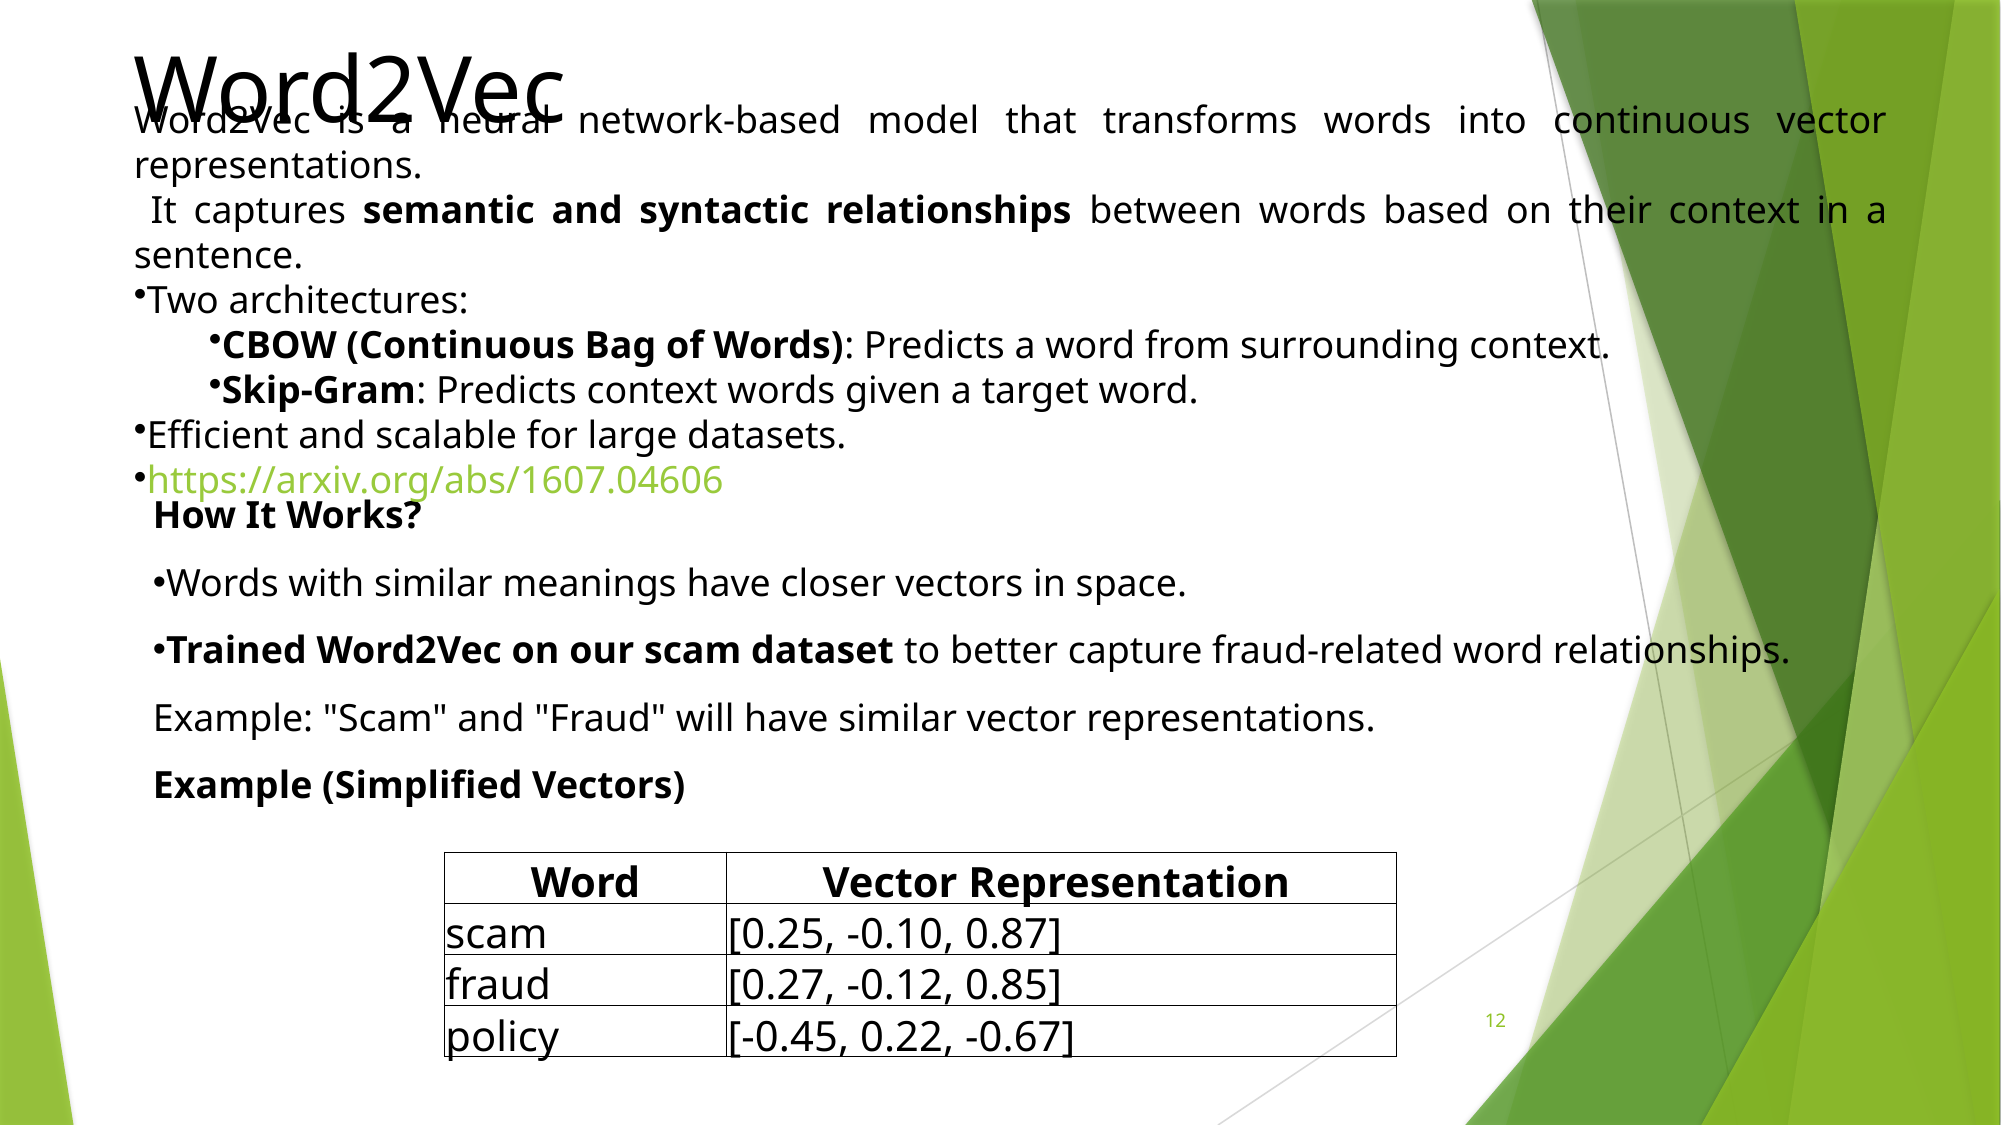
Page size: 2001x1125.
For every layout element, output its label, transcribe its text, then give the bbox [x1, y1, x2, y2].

text_box Word2Vec is a neural network-based model that transforms words into continuous vector representations. It captures semantic and syntactic relationships between words based on their context in a sentence. Two architectures: CBOW (Continuous Bag of Words): Predicts a word from surrounding context. Skip-Gram: Predicts context words given a target word. Efficient and scalable for large datasets. https://arxiv.org/abs/1607.04606 [118, 89, 1904, 565]
text_box How It Works? Words with similar meanings have closer vectors in space. Trained Word2Vec on our scam dataset to better capture fraud-related word relationships. Example: "Scam" and "Fraud" will have similar vector representations. Example (Simplified Vectors) [152, 468, 1956, 1009]
table_header Word [445, 853, 726, 910]
table_cell scam [445, 911, 726, 968]
table_cell [0.27, -0.12, 0.85] [727, 969, 1396, 1026]
text_box Word2Vec [133, 30, 1708, 89]
slide_number 12 [1409, 991, 1522, 1051]
table_cell policy [445, 1027, 726, 1084]
table_header Vector Representation [727, 853, 1396, 910]
table_cell [-0.45, 0.22, -0.67] [727, 1027, 1396, 1084]
table_cell [0.25, -0.10, 0.87] [727, 911, 1396, 968]
table_cell fraud [445, 969, 726, 1026]
